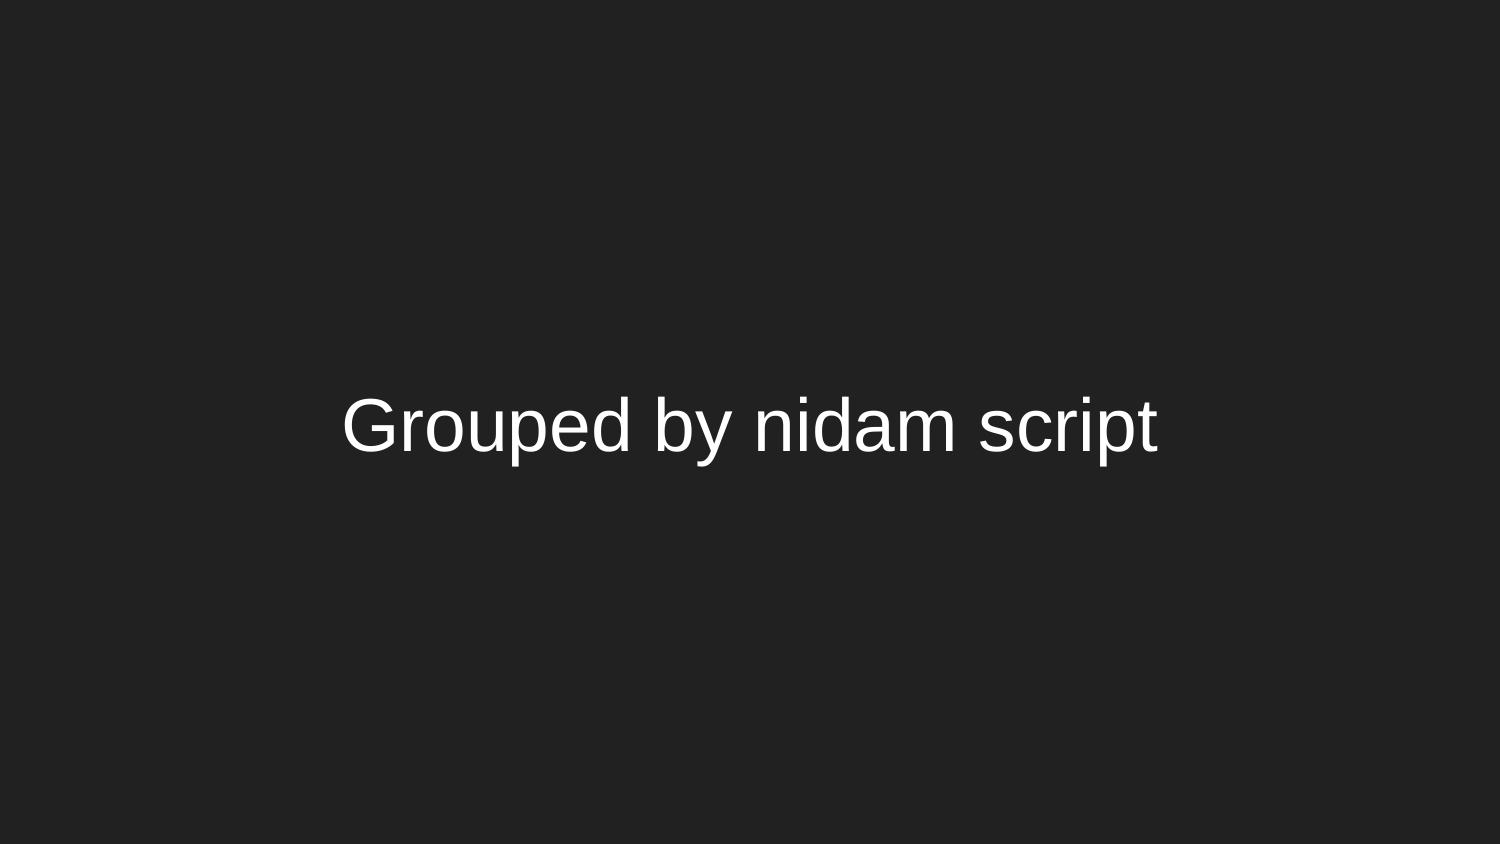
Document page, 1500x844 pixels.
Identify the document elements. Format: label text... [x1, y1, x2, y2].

title Grouped by nidam script [51, 352, 1449, 491]
